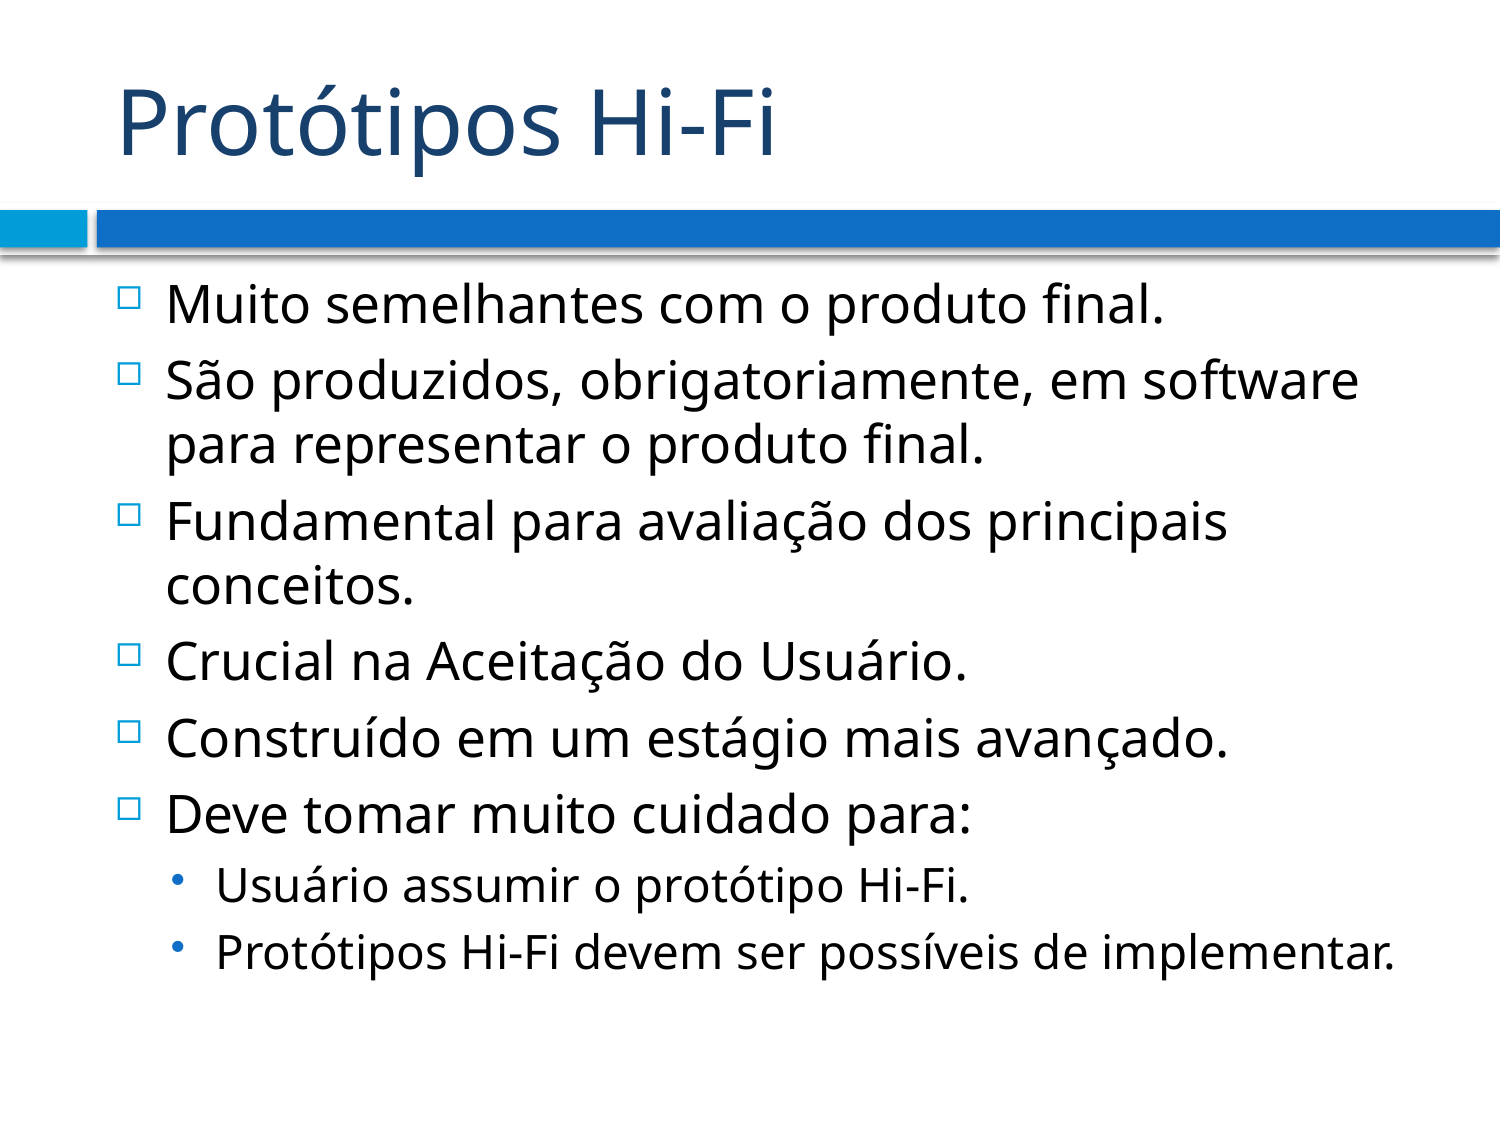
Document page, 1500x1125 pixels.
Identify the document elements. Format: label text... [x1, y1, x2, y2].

title Protótipos Hi-Fi [100, 37, 1438, 200]
list Muito semelhantes com o produto final. São produzidos, obrigatoriamente, em software para representar o produto final. Fundamental para avaliação dos principais conceitos. Crucial na Aceitação do Usuário. Construído em um estágio mais avançado. Deve tomar muito cuidado para: Usuário assumir o protótipo Hi-Fi. Protótipos Hi-Fi devem ser possíveis de implementar. [100, 262, 1438, 1000]
